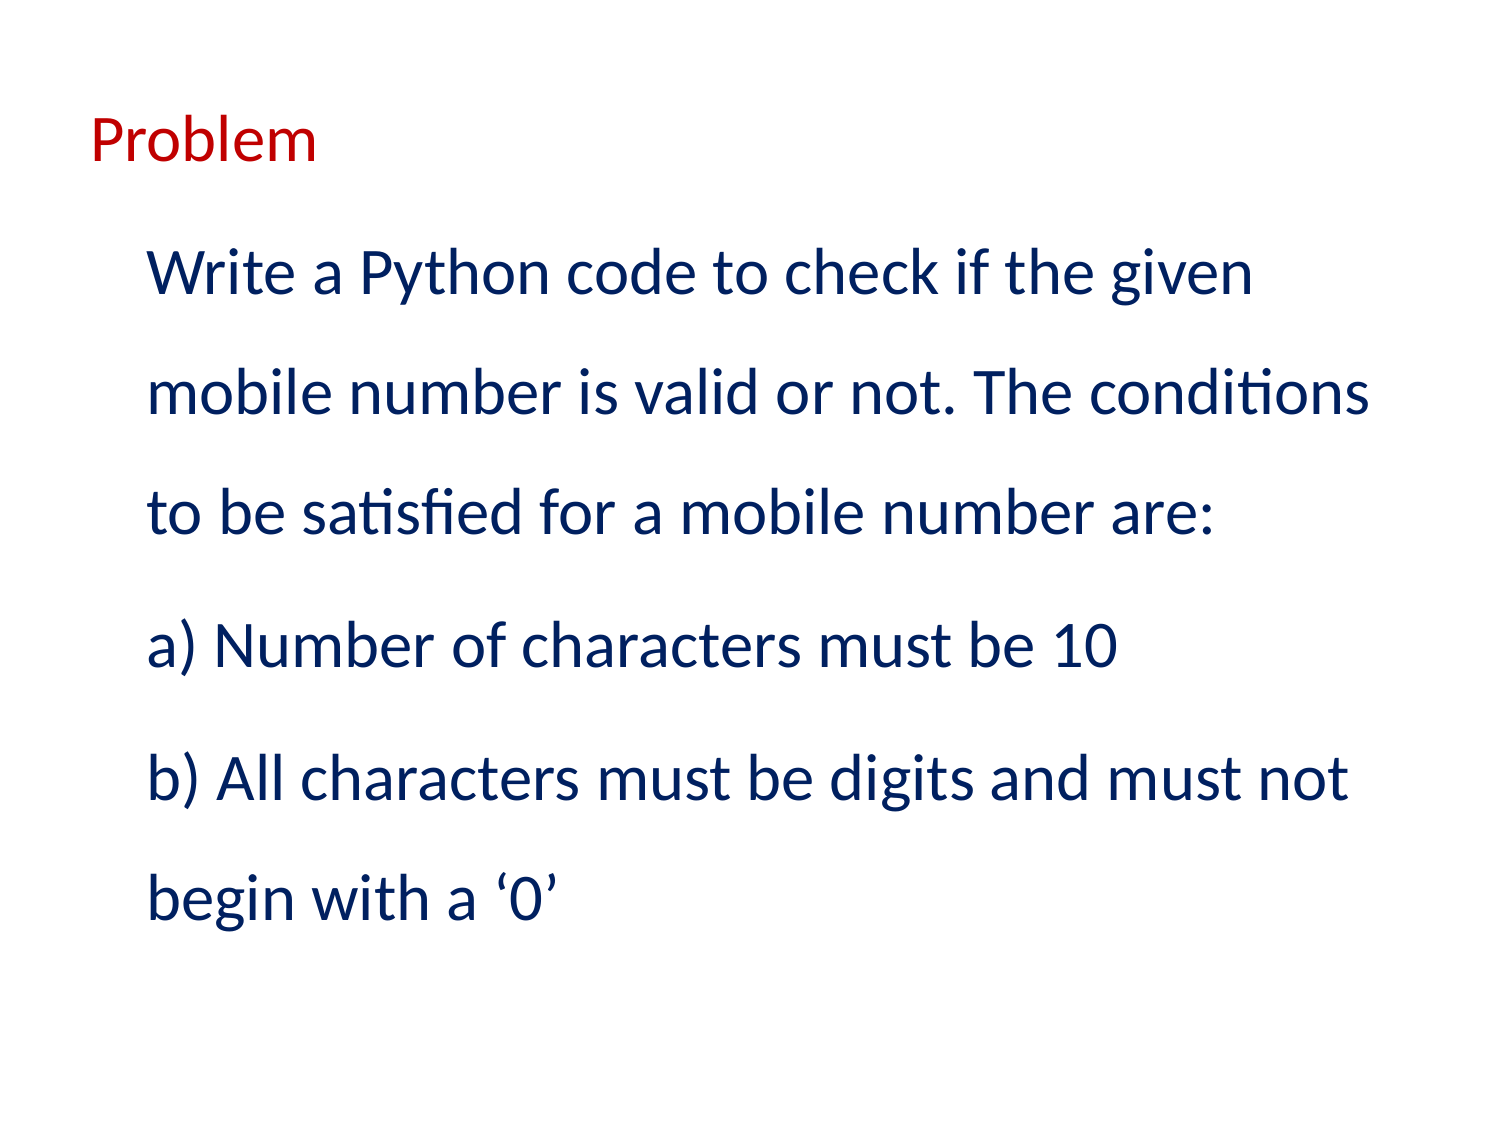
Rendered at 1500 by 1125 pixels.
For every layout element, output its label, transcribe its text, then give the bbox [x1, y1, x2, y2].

list Problem Write a Python code to check if the given mobile number is valid or not. The conditions to be satisfied for a mobile number are: a) Number of characters must be 10 b) All characters must be digits and must not begin with a ‘0’ [75, 46, 1425, 1005]
